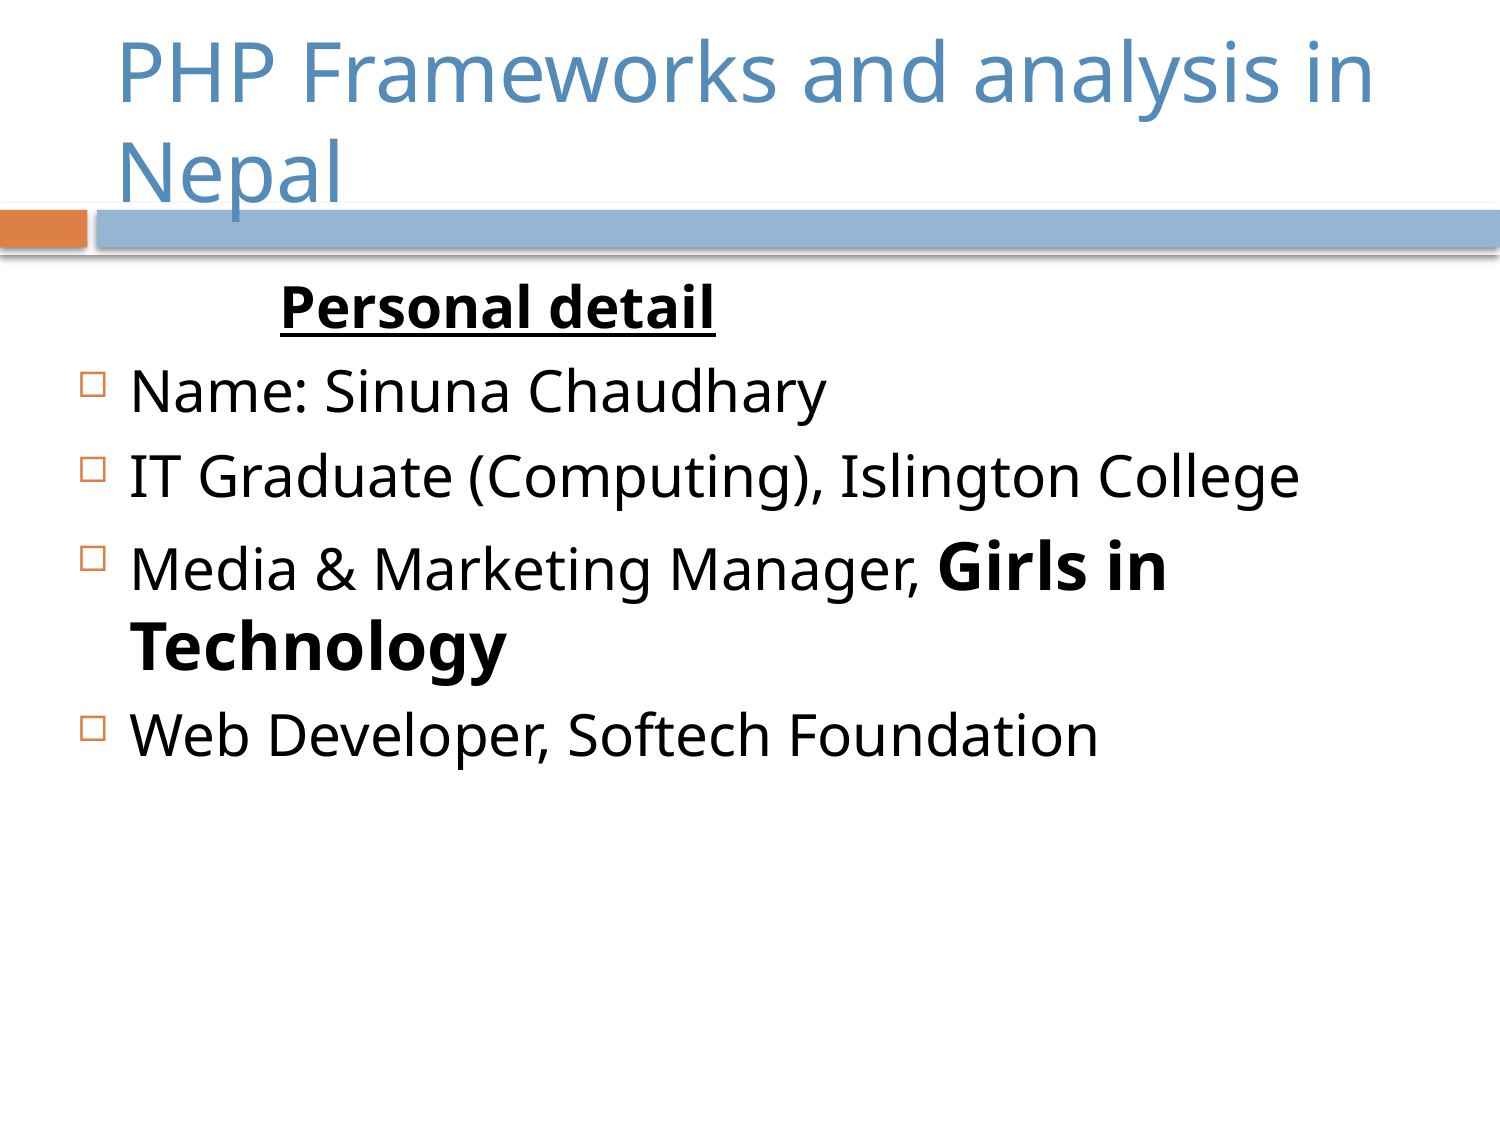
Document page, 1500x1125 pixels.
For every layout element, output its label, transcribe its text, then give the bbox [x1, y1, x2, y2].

title PHP Frameworks and analysis in Nepal [100, 37, 1439, 201]
list Personal detail Name: Sinuna Chaudhary IT Graduate (Computing), Islington College Media & Marketing Manager, Girls in Technology Web Developer, Softech Foundation [62, 262, 1439, 1001]
